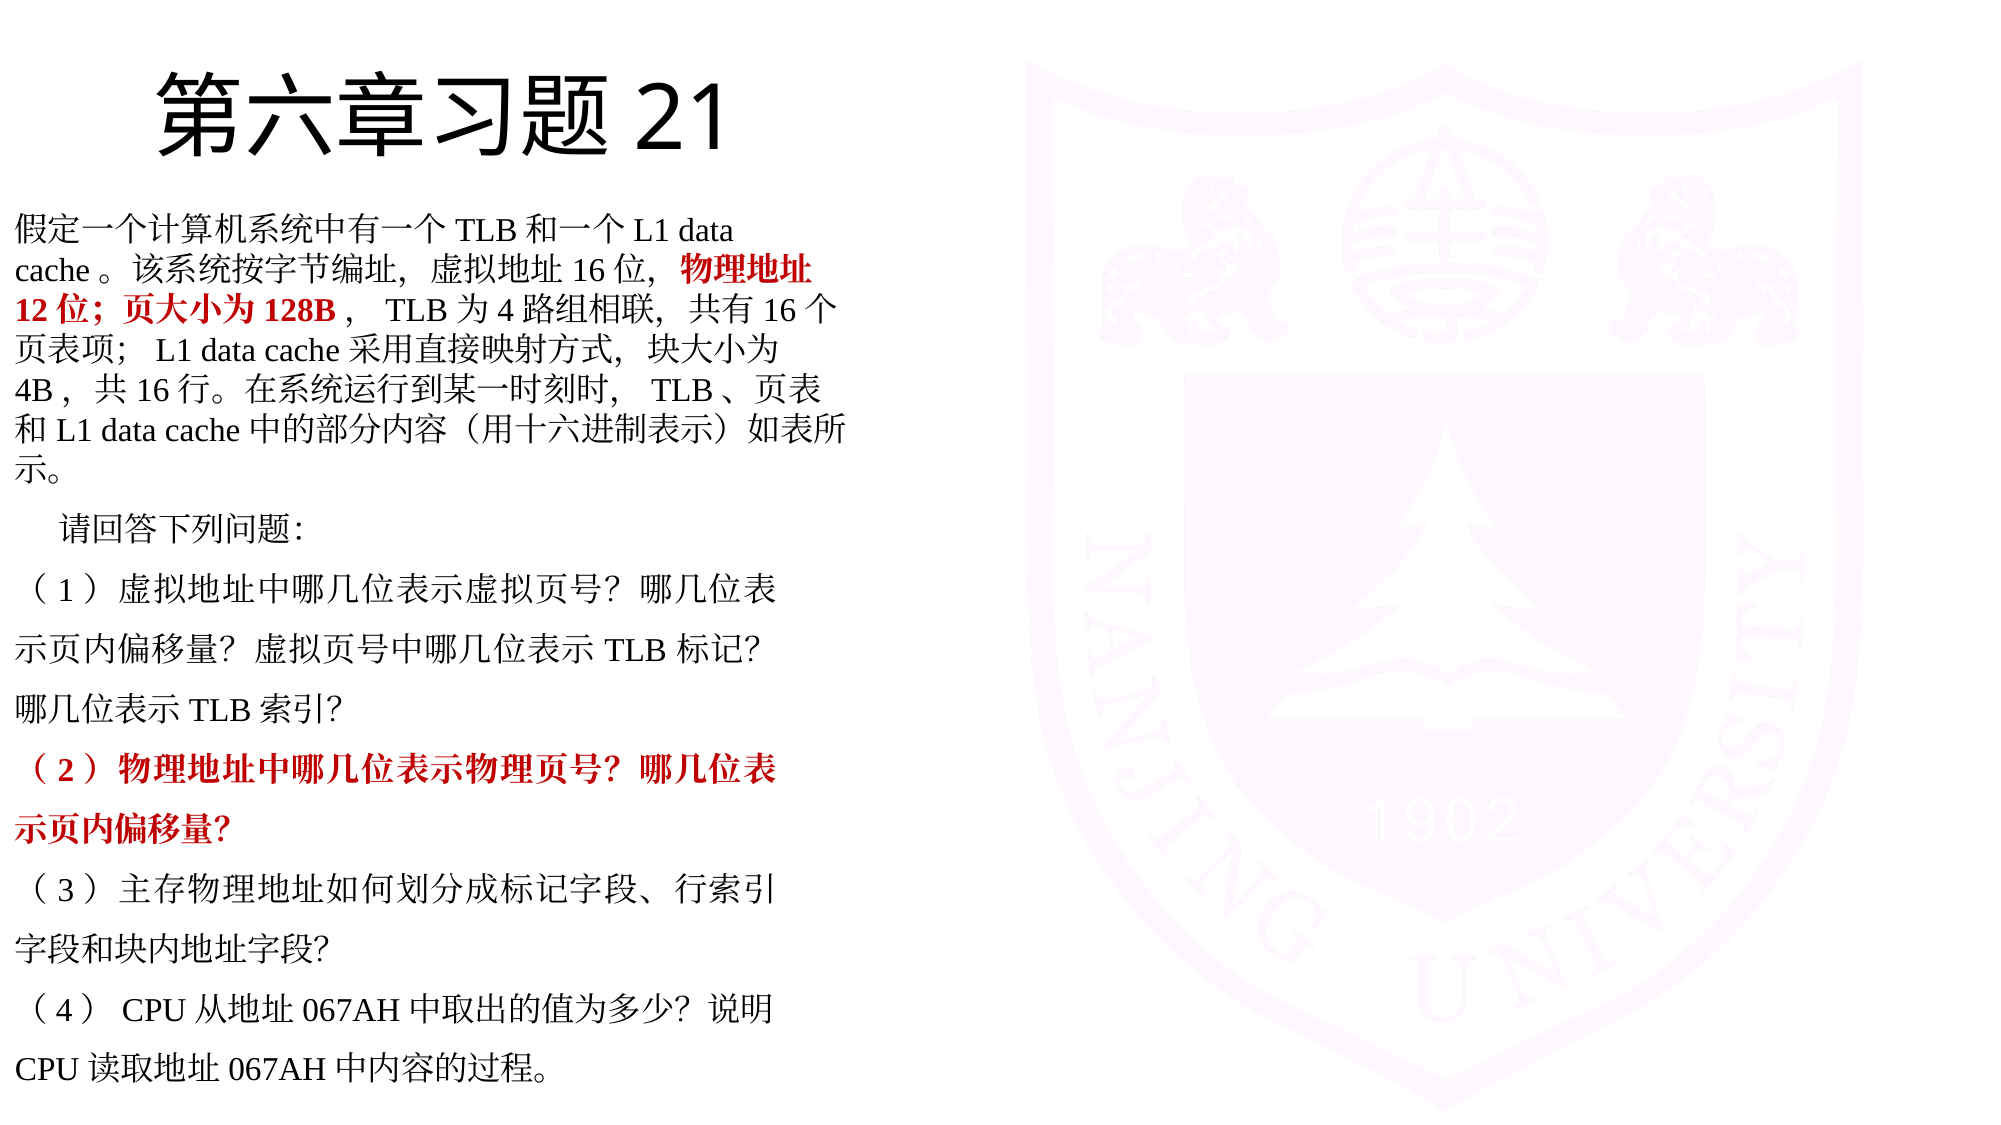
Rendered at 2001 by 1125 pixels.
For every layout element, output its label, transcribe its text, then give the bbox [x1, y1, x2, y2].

title 第六章习题21 [137, 59, 1863, 181]
text_box 假定一个计算机系统中有一个TLB和一个L1 data cache。该系统按字节编址，虚拟地址16位，物理地址12位；页大小为128B，TLB为4路组相联，共有16个页表项；L1 data cache采用直接映射方式，块大小为4B，共16行。在系统运行到某一时刻时，TLB、页表和L1 data cache中的部分内容（用十六进制表示）如表所示。 [0, 201, 867, 496]
text_box 请回答下列问题： （1）虚拟地址中哪几位表示虚拟页号？哪几位表示页内偏移量？虚拟页号中哪几位表示TLB标记？哪几位表示TLB索引？ （2）物理地址中哪几位表示物理页号？哪几位表示页内偏移量？ （3）主存物理地址如何划分成标记字段、行索引字段和块内地址字段？ （4）CPU从地址067AH中取出的值为多少？说明CPU读取地址067AH中内容的过程。 [0, 481, 793, 1095]
